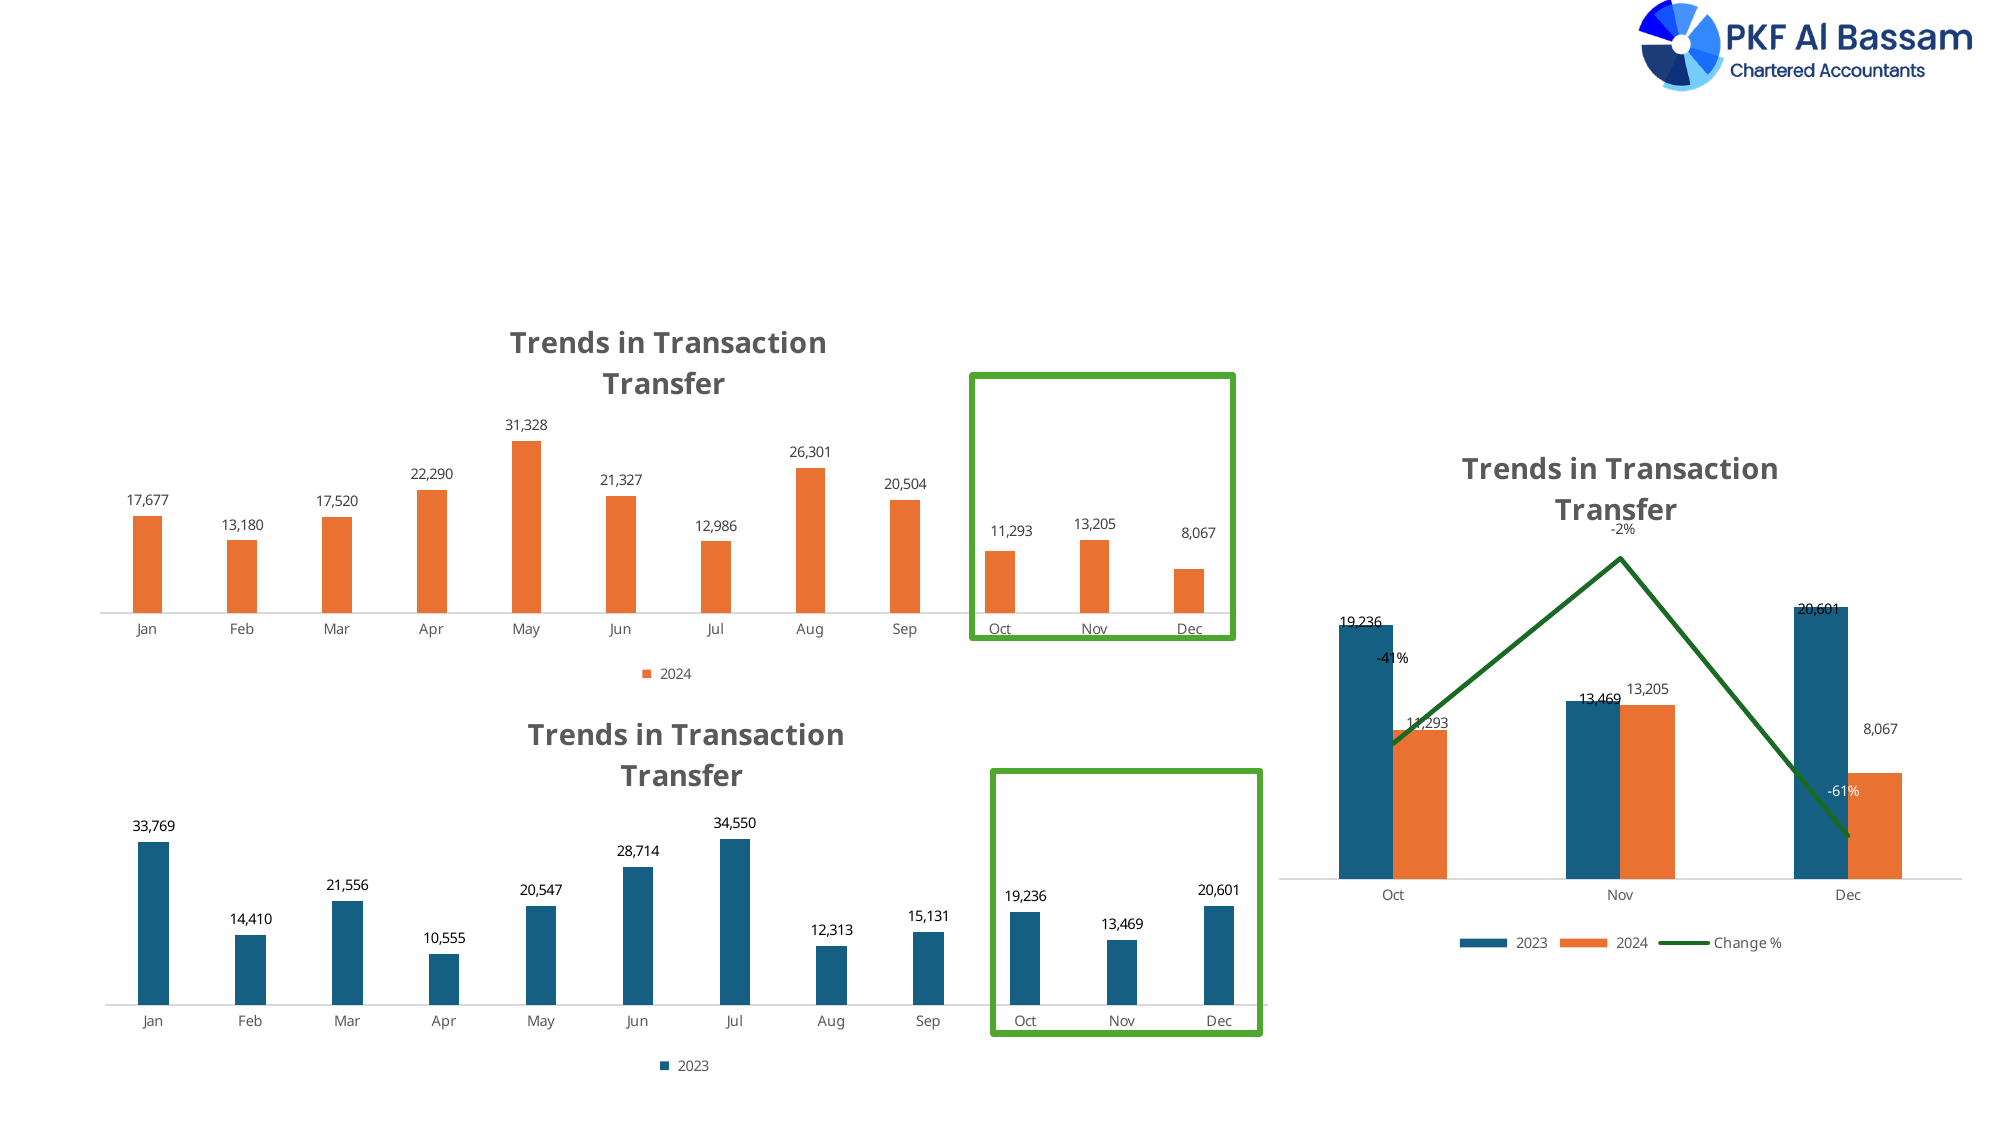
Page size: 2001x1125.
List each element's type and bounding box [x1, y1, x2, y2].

chart [1264, 420, 1977, 960]
text_box [76, 297, 1261, 691]
picture [1637, 0, 2000, 96]
text_box [80, 689, 1293, 1083]
